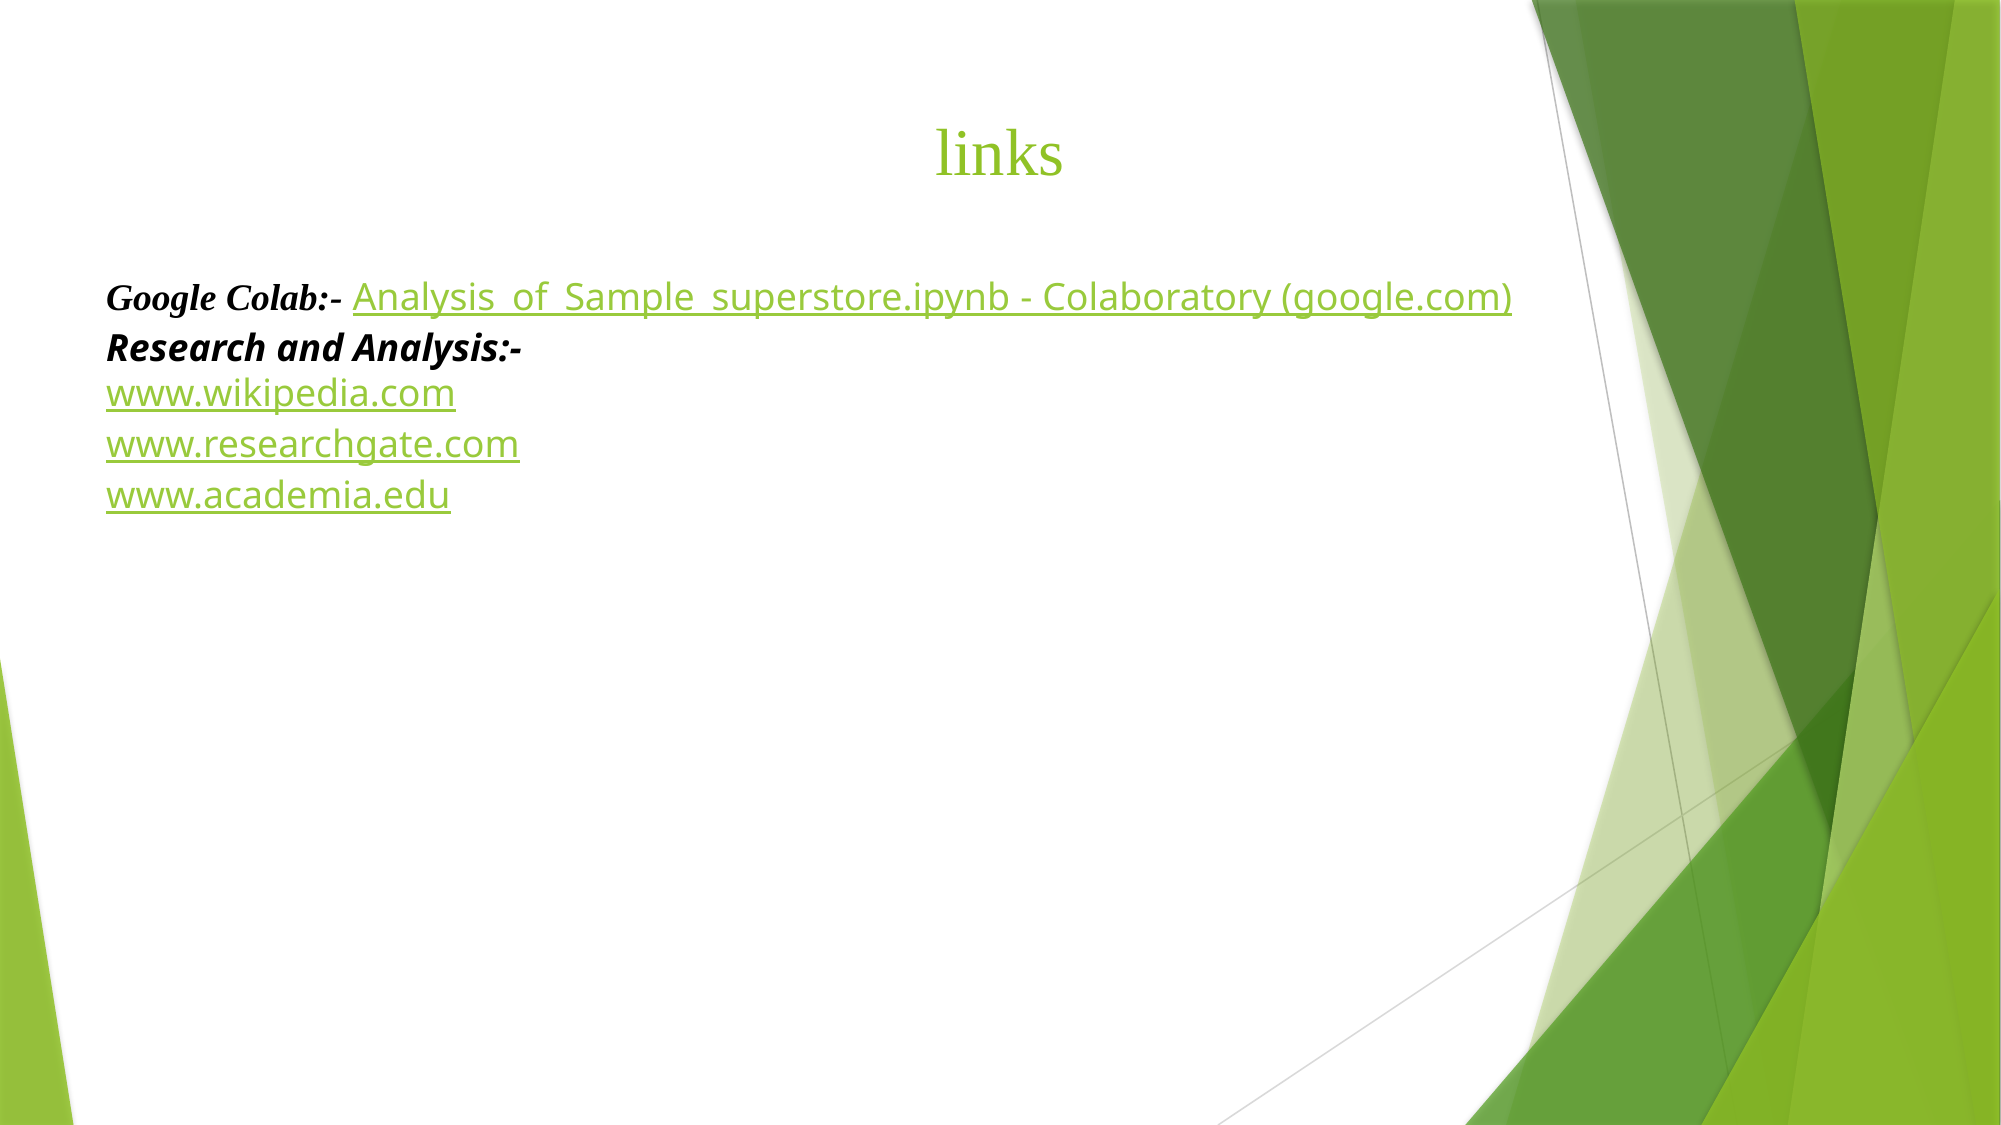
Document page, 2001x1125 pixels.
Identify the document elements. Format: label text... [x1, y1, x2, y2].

text_box Google Colab:- Analysis_of_Sample_superstore.ipynb - Colaboratory (google.com) Research and Analysis:- www.wikipedia.com www.researchgate.com www.academia.edu [91, 265, 1920, 530]
title links [95, 103, 1905, 194]
